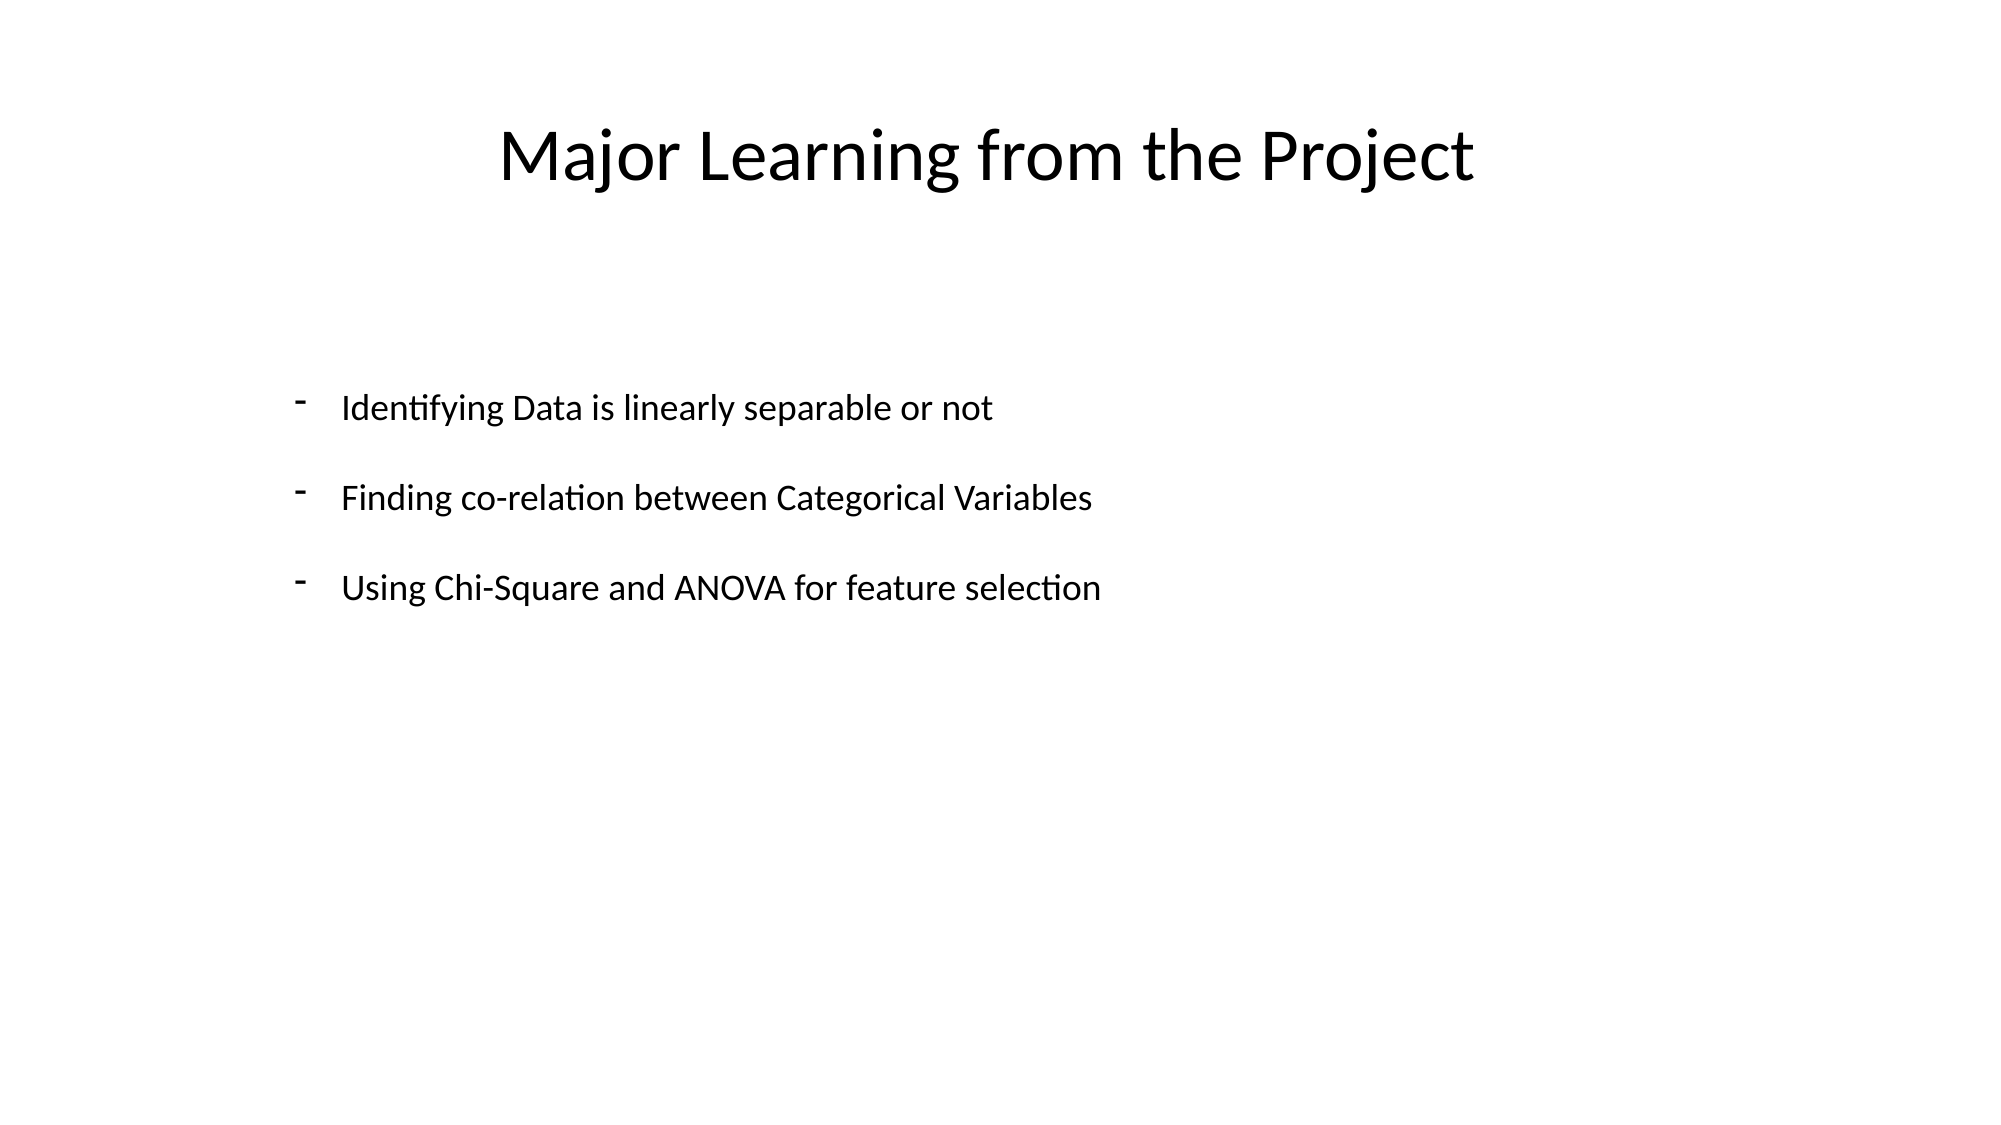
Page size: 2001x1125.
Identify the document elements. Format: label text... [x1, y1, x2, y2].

text_box Major Learning from the Project [483, 97, 1517, 203]
text_box Identifying Data is linearly separable or not Finding co-relation between Categorical Variables Using Chi-Square and ANOVA for feature selection [279, 375, 1751, 705]
